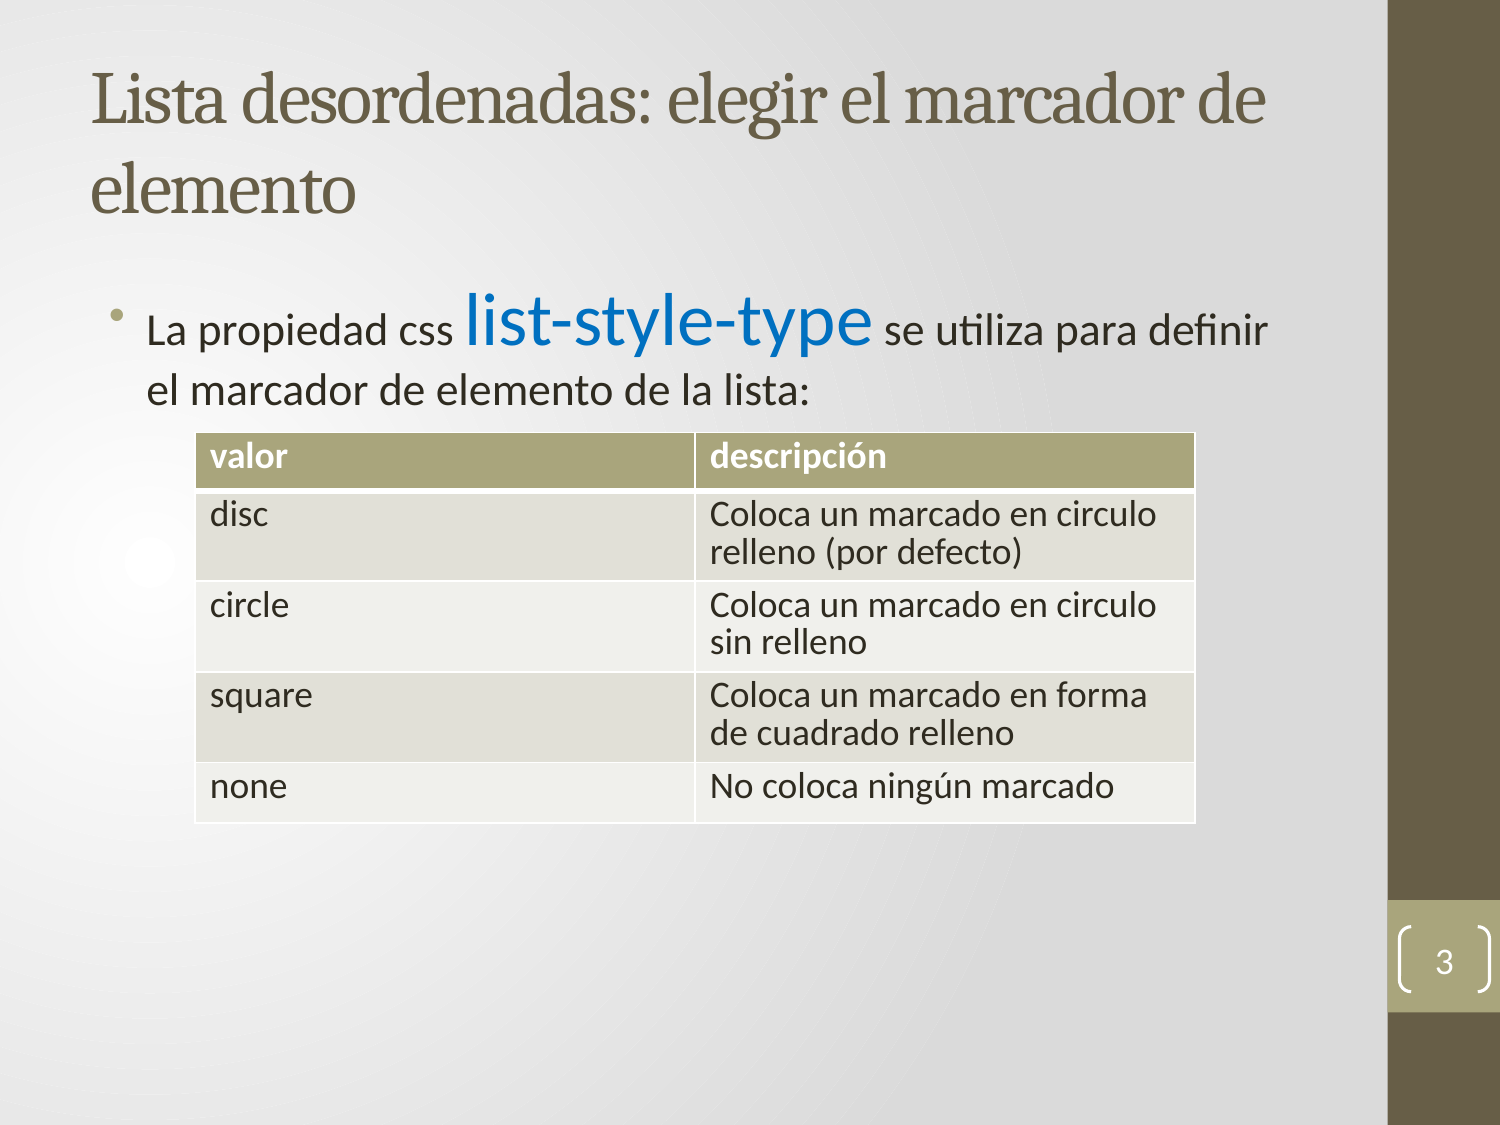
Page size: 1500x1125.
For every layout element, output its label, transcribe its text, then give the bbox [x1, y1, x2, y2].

title Lista desordenadas: elegir el marcador de elemento [75, 45, 1325, 233]
table_cell none [196, 763, 694, 822]
table_cell Coloca un marcado en forma de cuadrado relleno [696, 673, 1194, 762]
table_header valor [196, 433, 694, 488]
list La propiedad css list-style-type se utiliza para definir el marcador de elemento de la lista: [75, 262, 1325, 1050]
table_cell No coloca ningún marcado [696, 763, 1194, 822]
table_cell Coloca un marcado en circulo sin relleno [696, 582, 1194, 671]
table_cell disc [196, 494, 694, 580]
table_cell square [196, 673, 694, 762]
table_cell Coloca un marcado en circulo relleno (por defecto) [696, 494, 1194, 580]
table_cell circle [196, 582, 694, 671]
slide_number 3 [1397, 925, 1492, 994]
table_header descripción [696, 433, 1194, 488]
